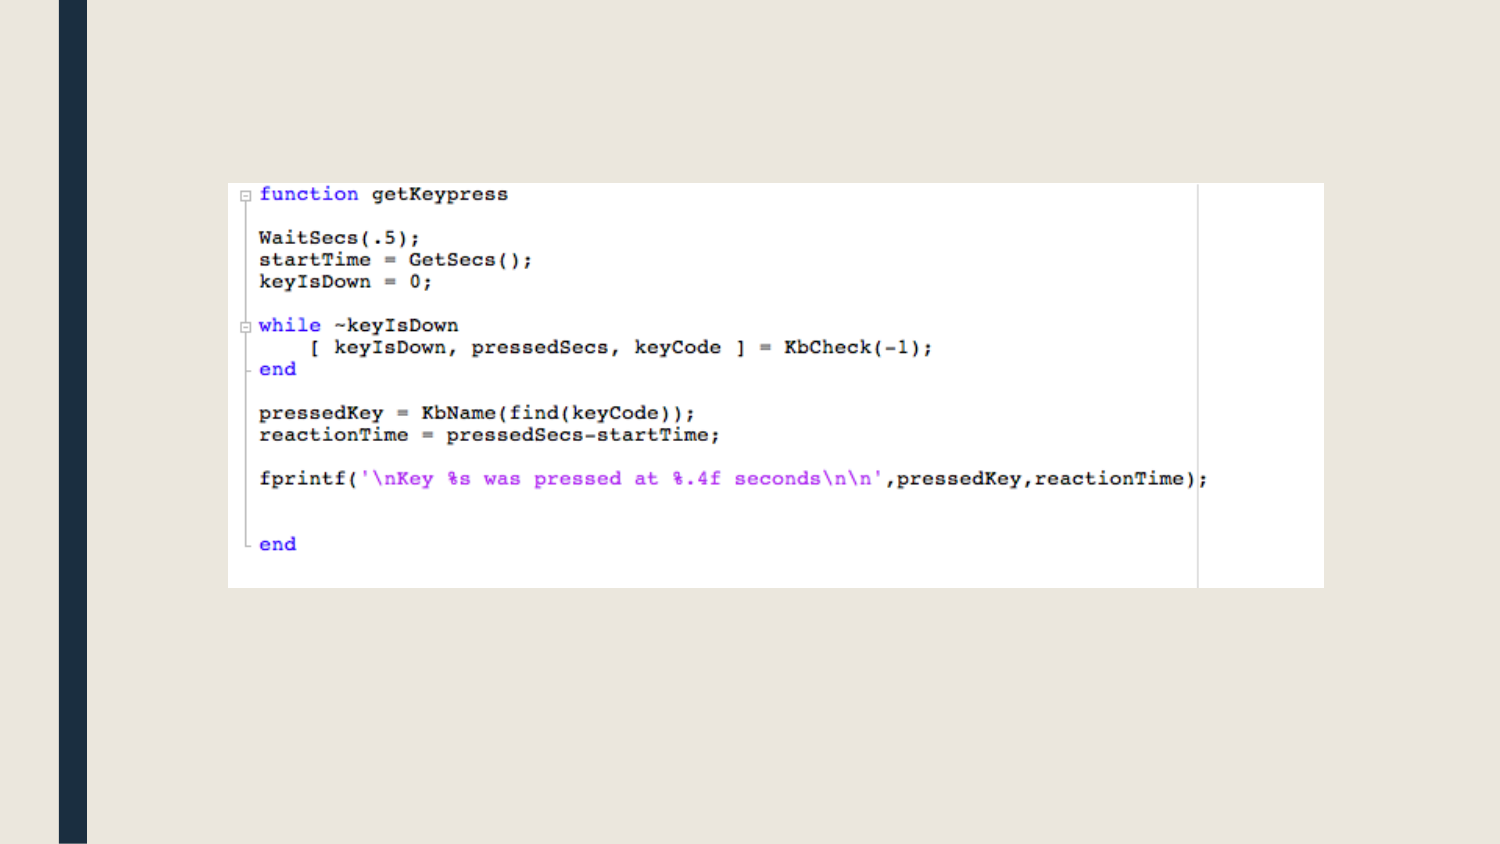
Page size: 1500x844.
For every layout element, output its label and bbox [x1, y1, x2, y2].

picture [228, 183, 1324, 589]
